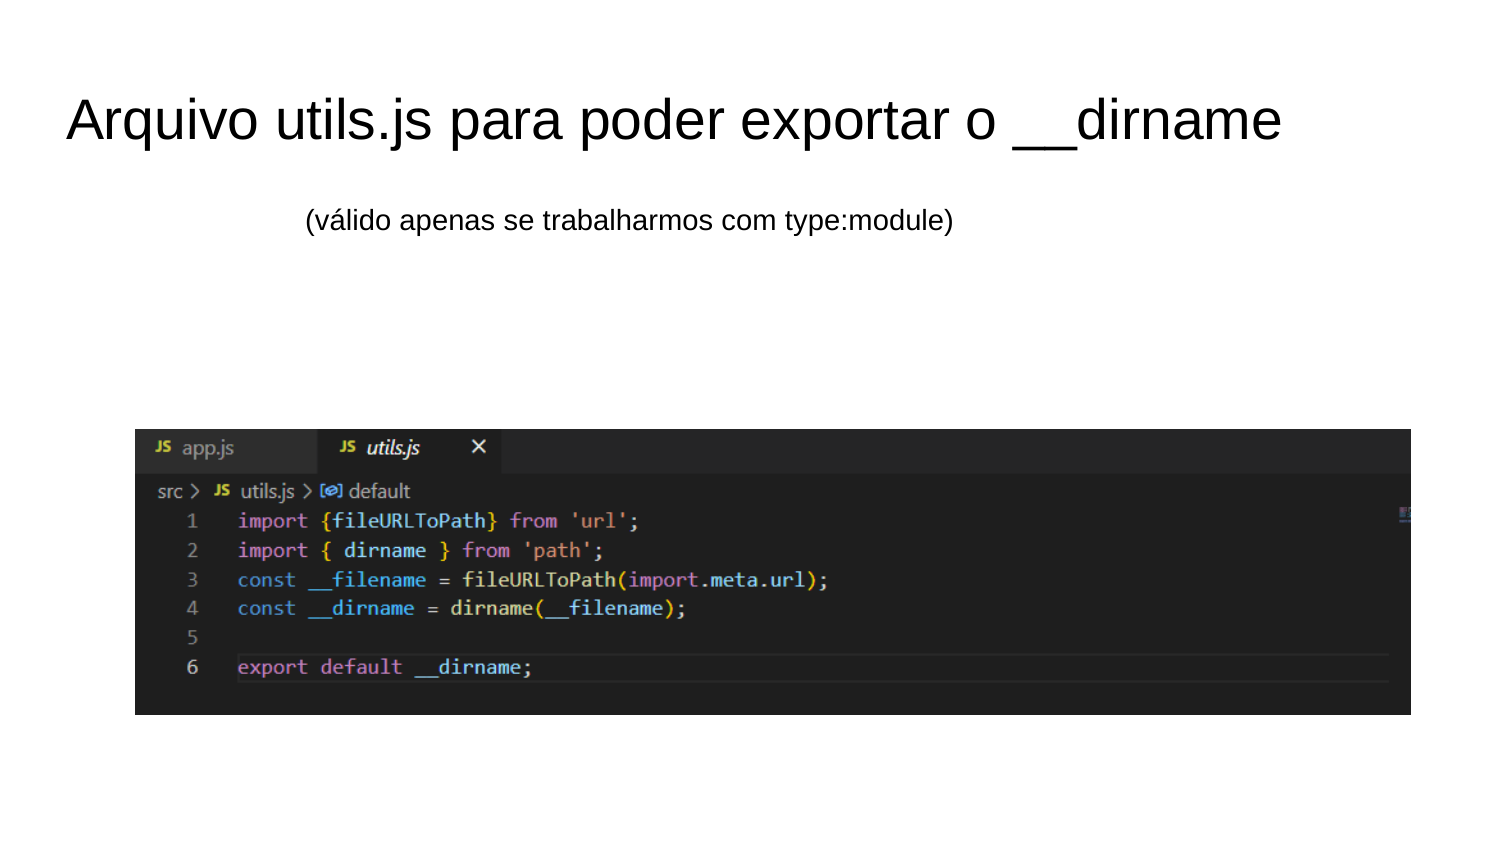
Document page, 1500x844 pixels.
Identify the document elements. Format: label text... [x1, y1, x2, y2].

text_box (válido apenas se trabalharmos com type:module) [290, 186, 1081, 252]
picture [135, 428, 1412, 715]
title Arquivo utils.js para poder exportar o __dirname [51, 72, 1449, 167]
